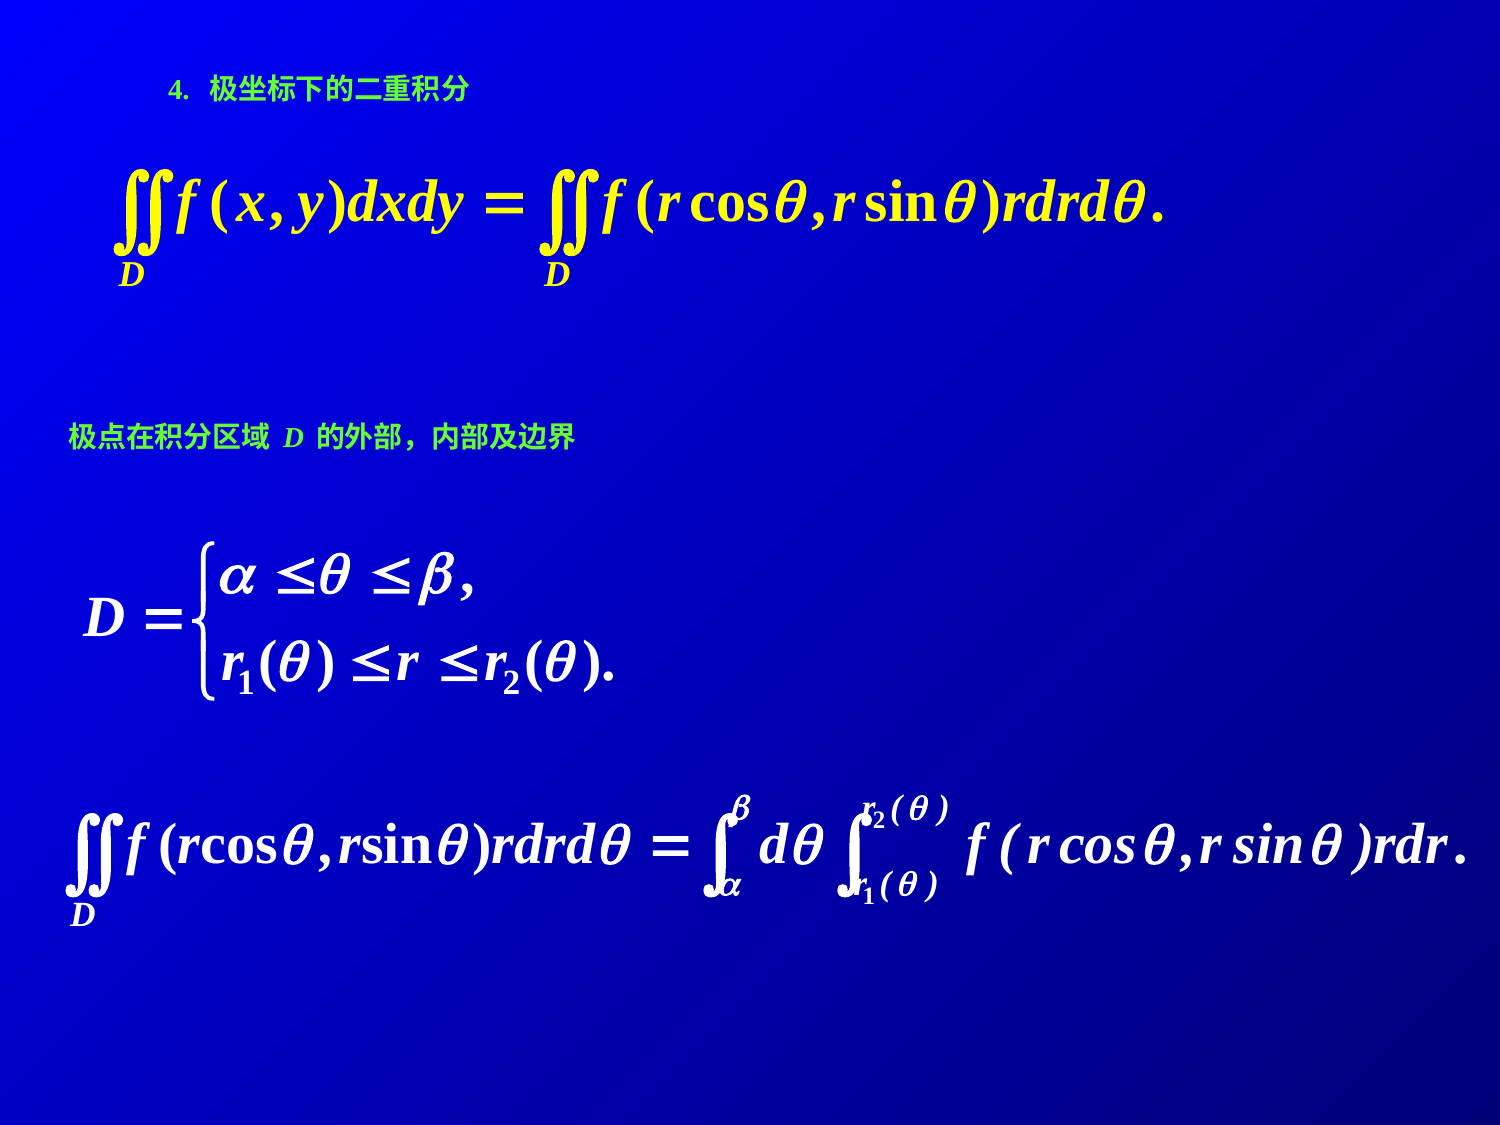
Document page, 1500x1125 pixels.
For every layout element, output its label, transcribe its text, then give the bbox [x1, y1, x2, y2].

text_box 极点在积分区域D的外部，内部及边界 [53, 404, 1212, 480]
text_box 4. 极坐标下的二重积分 [153, 56, 486, 132]
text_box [77, 536, 618, 706]
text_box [100, 154, 1168, 293]
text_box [53, 786, 1470, 933]
